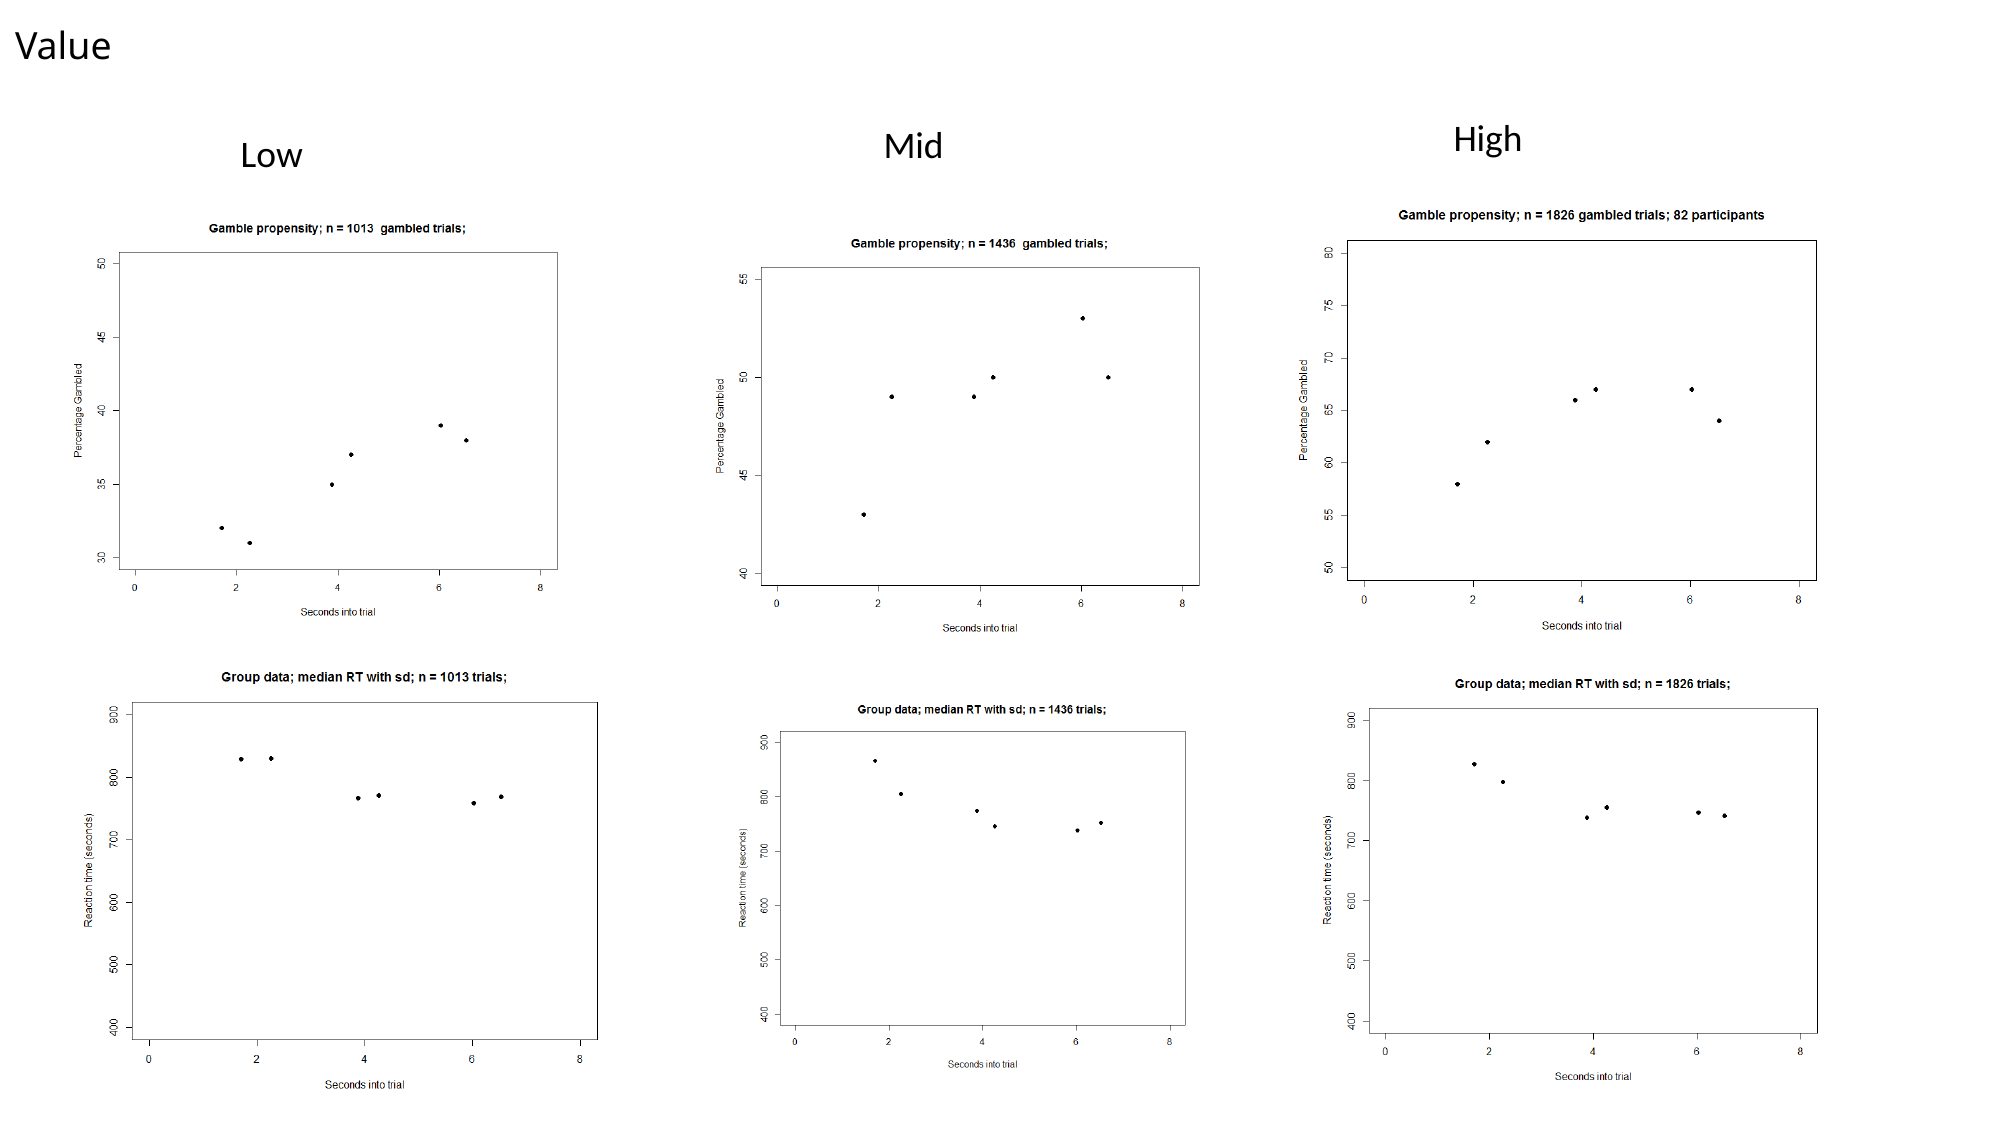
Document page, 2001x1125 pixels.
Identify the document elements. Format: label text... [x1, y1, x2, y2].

picture [735, 686, 1208, 1081]
picture [1319, 658, 1843, 1095]
picture [70, 203, 582, 630]
picture [711, 218, 1224, 646]
text_box High [1438, 107, 1538, 167]
picture [1295, 188, 1843, 646]
picture [80, 650, 624, 1104]
text_box Mid [868, 113, 959, 174]
text_box Low [225, 122, 318, 183]
title Value [0, 0, 226, 132]
